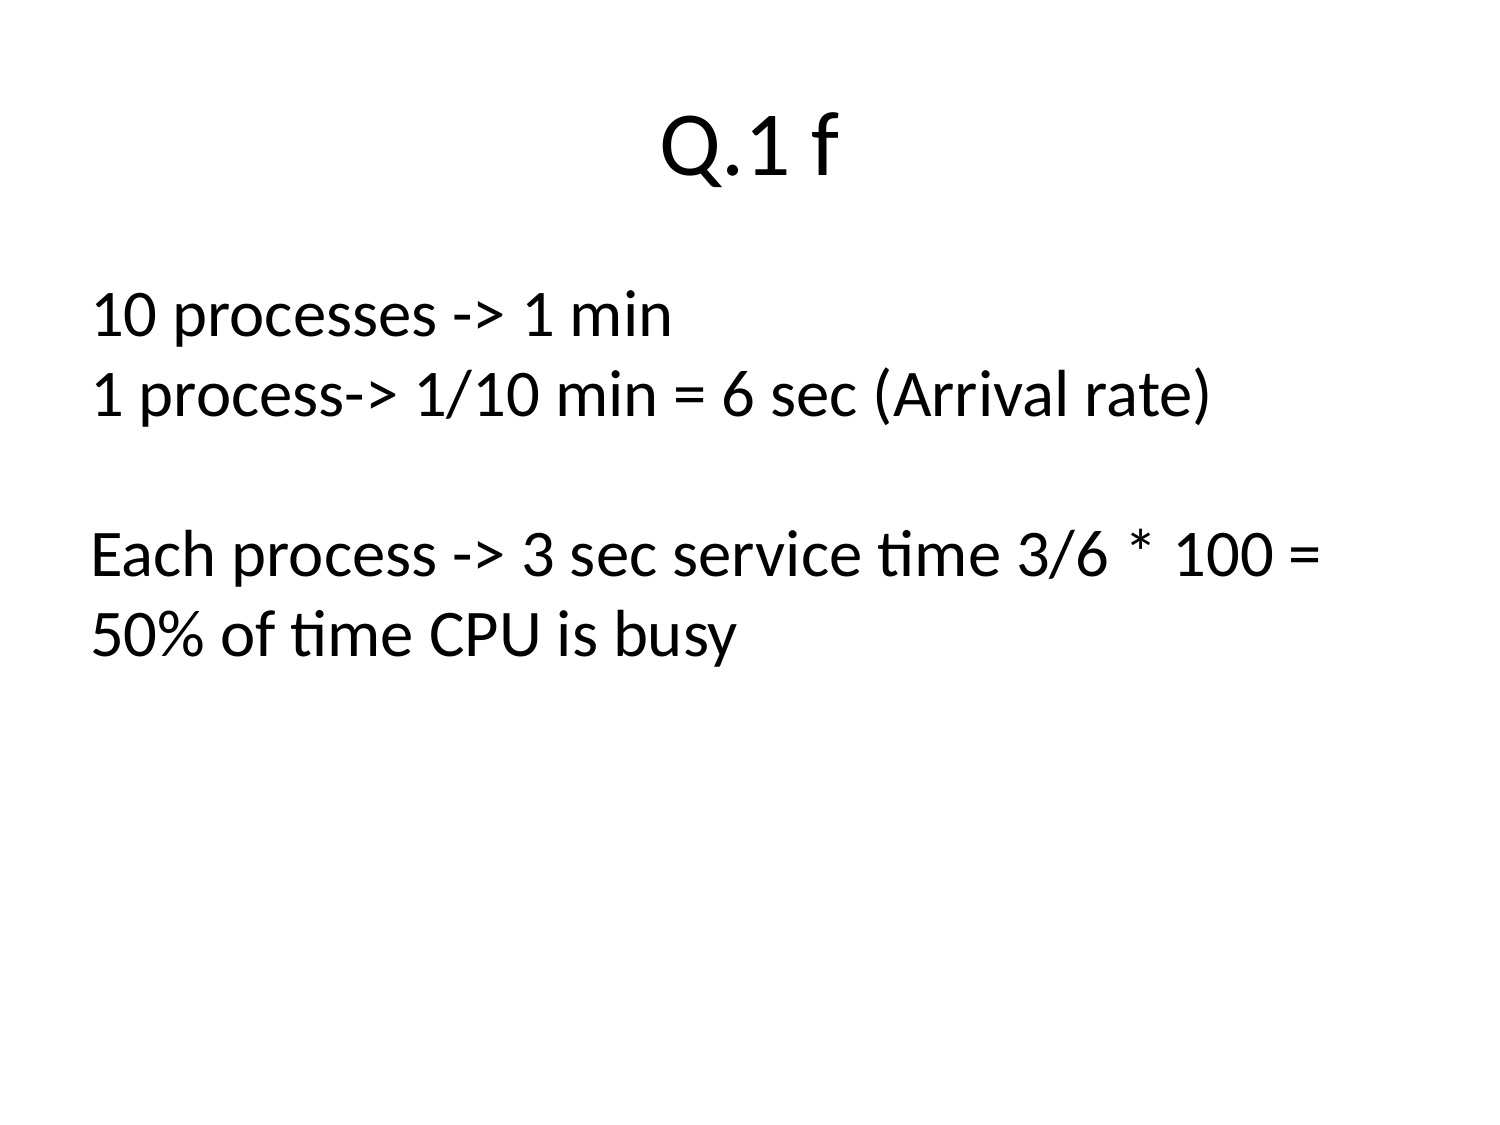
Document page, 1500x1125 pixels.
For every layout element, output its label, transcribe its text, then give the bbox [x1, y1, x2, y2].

title Q.1 f [75, 45, 1425, 233]
list 10 processes -> 1 min 1 process-> 1/10 min = 6 sec (Arrival rate) Each process -> 3 sec service time 3/6 * 100 = 50% of time CPU is busy [75, 262, 1425, 1005]
